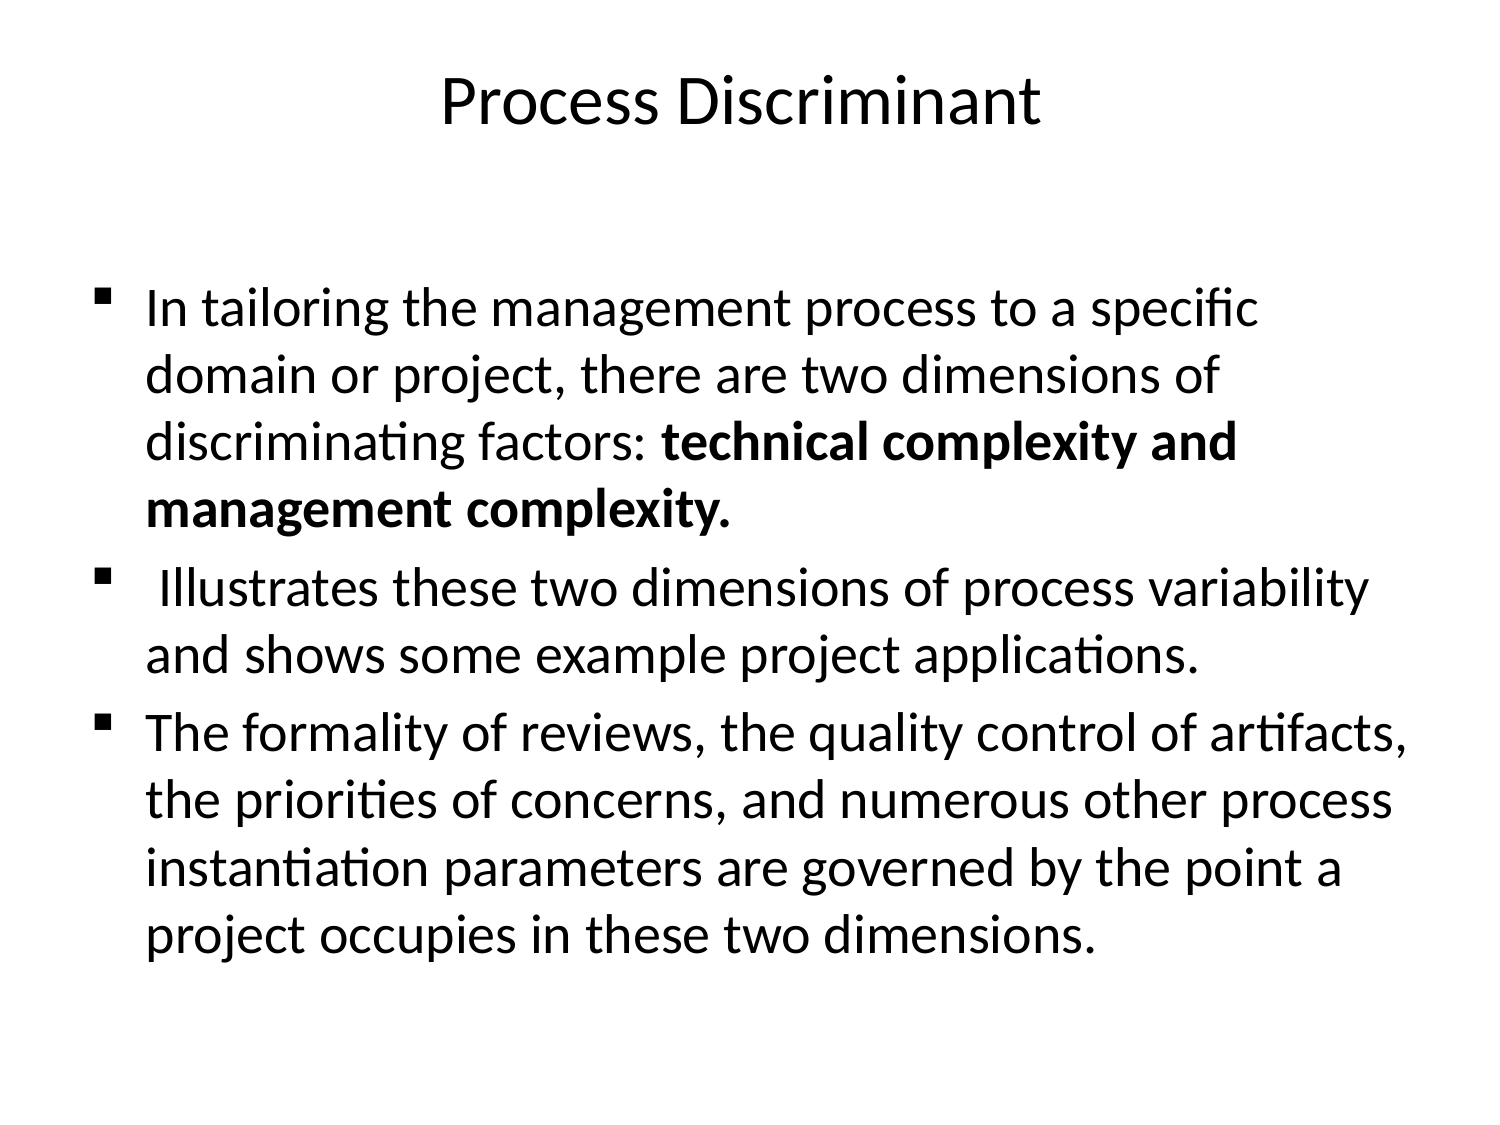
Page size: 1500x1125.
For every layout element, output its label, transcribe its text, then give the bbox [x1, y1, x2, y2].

list In tailoring the management process to a specific domain or project, there are two dimensions of discriminating factors: technical complexity and management complexity. Illustrates these two dimensions of process variability and shows some example project applications. The formality of reviews, the quality control of artifacts, the priorities of concerns, and numerous other process instantiation parameters are governed by the point a project occupies in these two dimensions. [75, 262, 1425, 1005]
title Process Discriminant [75, 45, 1425, 233]
